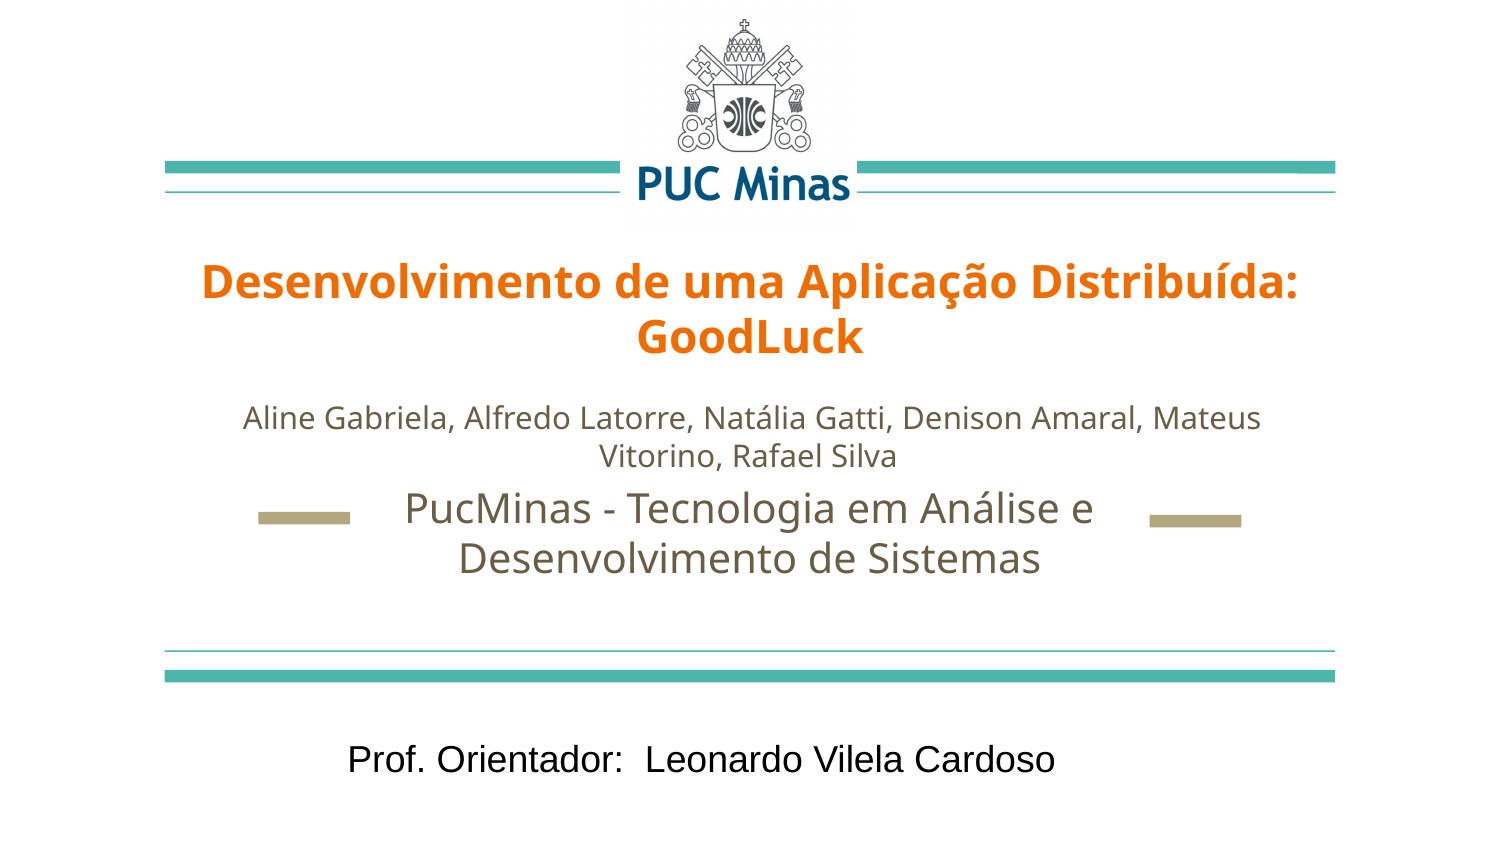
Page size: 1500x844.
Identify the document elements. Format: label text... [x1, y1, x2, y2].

title Desenvolvimento de uma Aplicação Distribuída: GoodLuck [164, 210, 1335, 378]
subtitle PucMinas - Tecnologia em Análise e Desenvolvimento de Sistemas [350, 514, 1150, 598]
text_box Aline Gabriela, Alfredo Latorre, Natália Gatti, Denison Amaral, Mateus Vitorino, Rafael Silva [236, 383, 1270, 514]
picture [619, 0, 857, 237]
text_box Prof. Orientador: Leonardo Vilela Cardoso [332, 727, 1181, 827]
